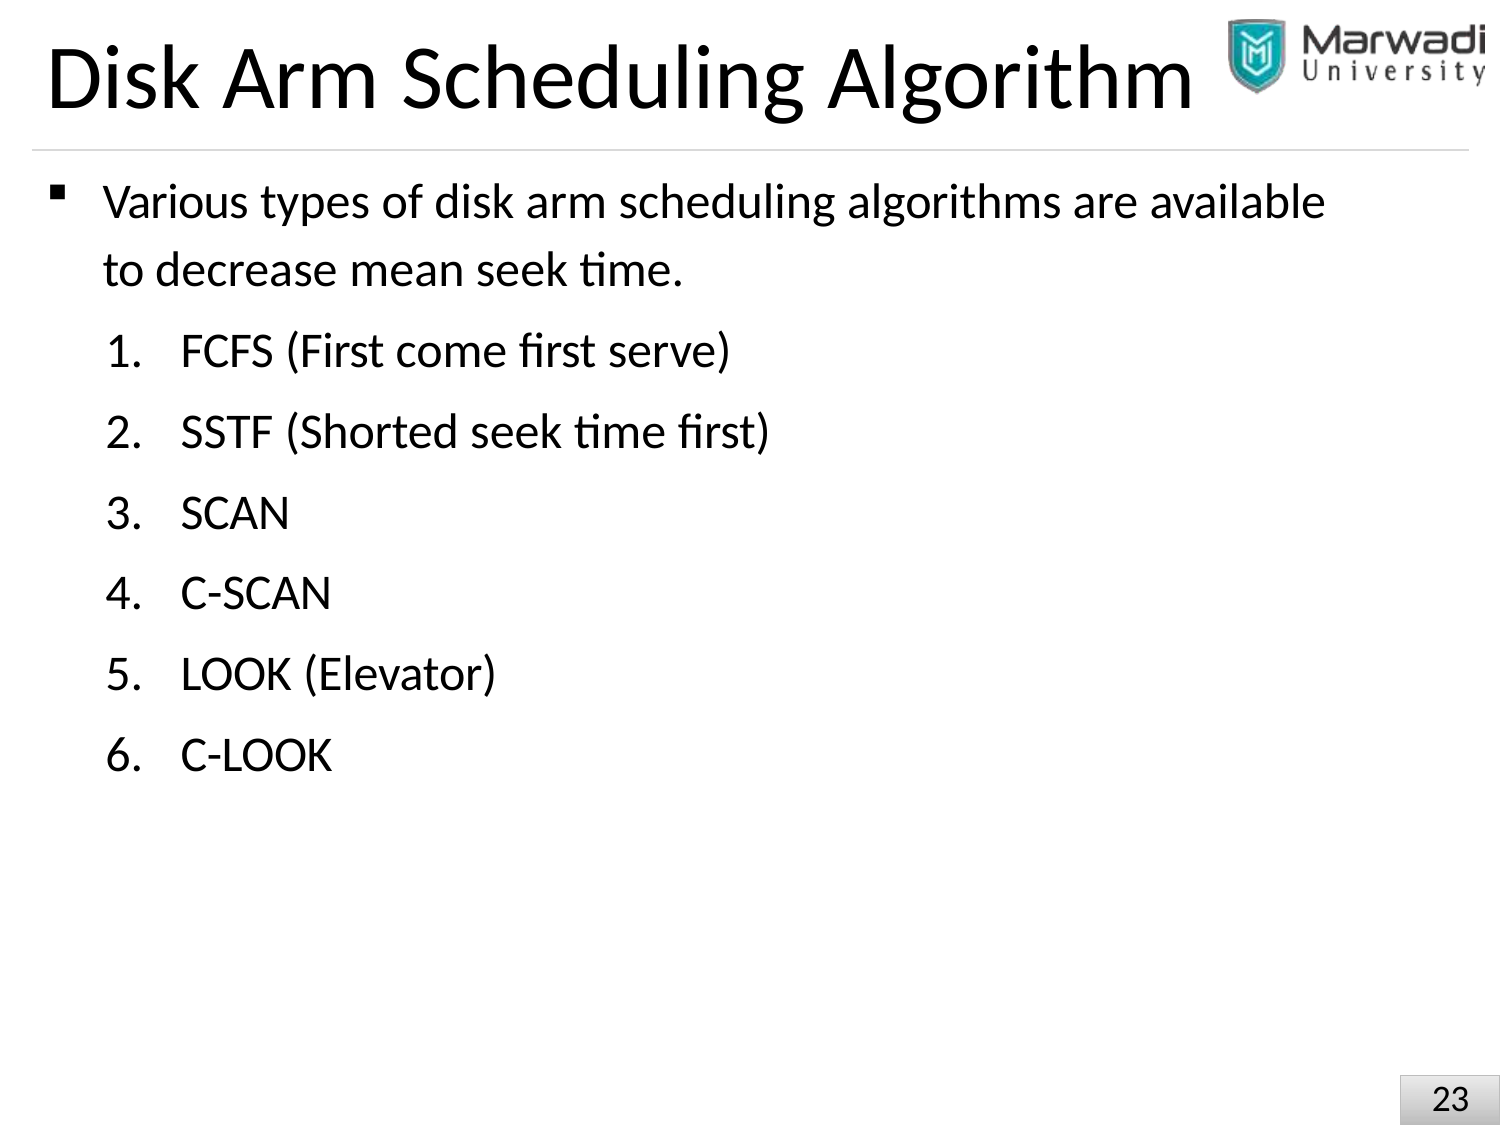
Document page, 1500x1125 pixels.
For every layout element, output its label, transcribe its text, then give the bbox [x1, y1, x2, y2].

text_box Various types of disk arm scheduling algorithms are available to decrease mean seek time. FCFS (First come first serve) SSTF (Shorted seek time first) SCAN C-SCAN LOOK (Elevator) C-LOOK [44, 157, 1378, 782]
picture [1401, 1076, 1499, 1125]
title Disk Arm Scheduling Algorithm [44, 15, 1456, 205]
slide_number 22 [1425, 1080, 1479, 1125]
picture [1456, 19, 1485, 95]
